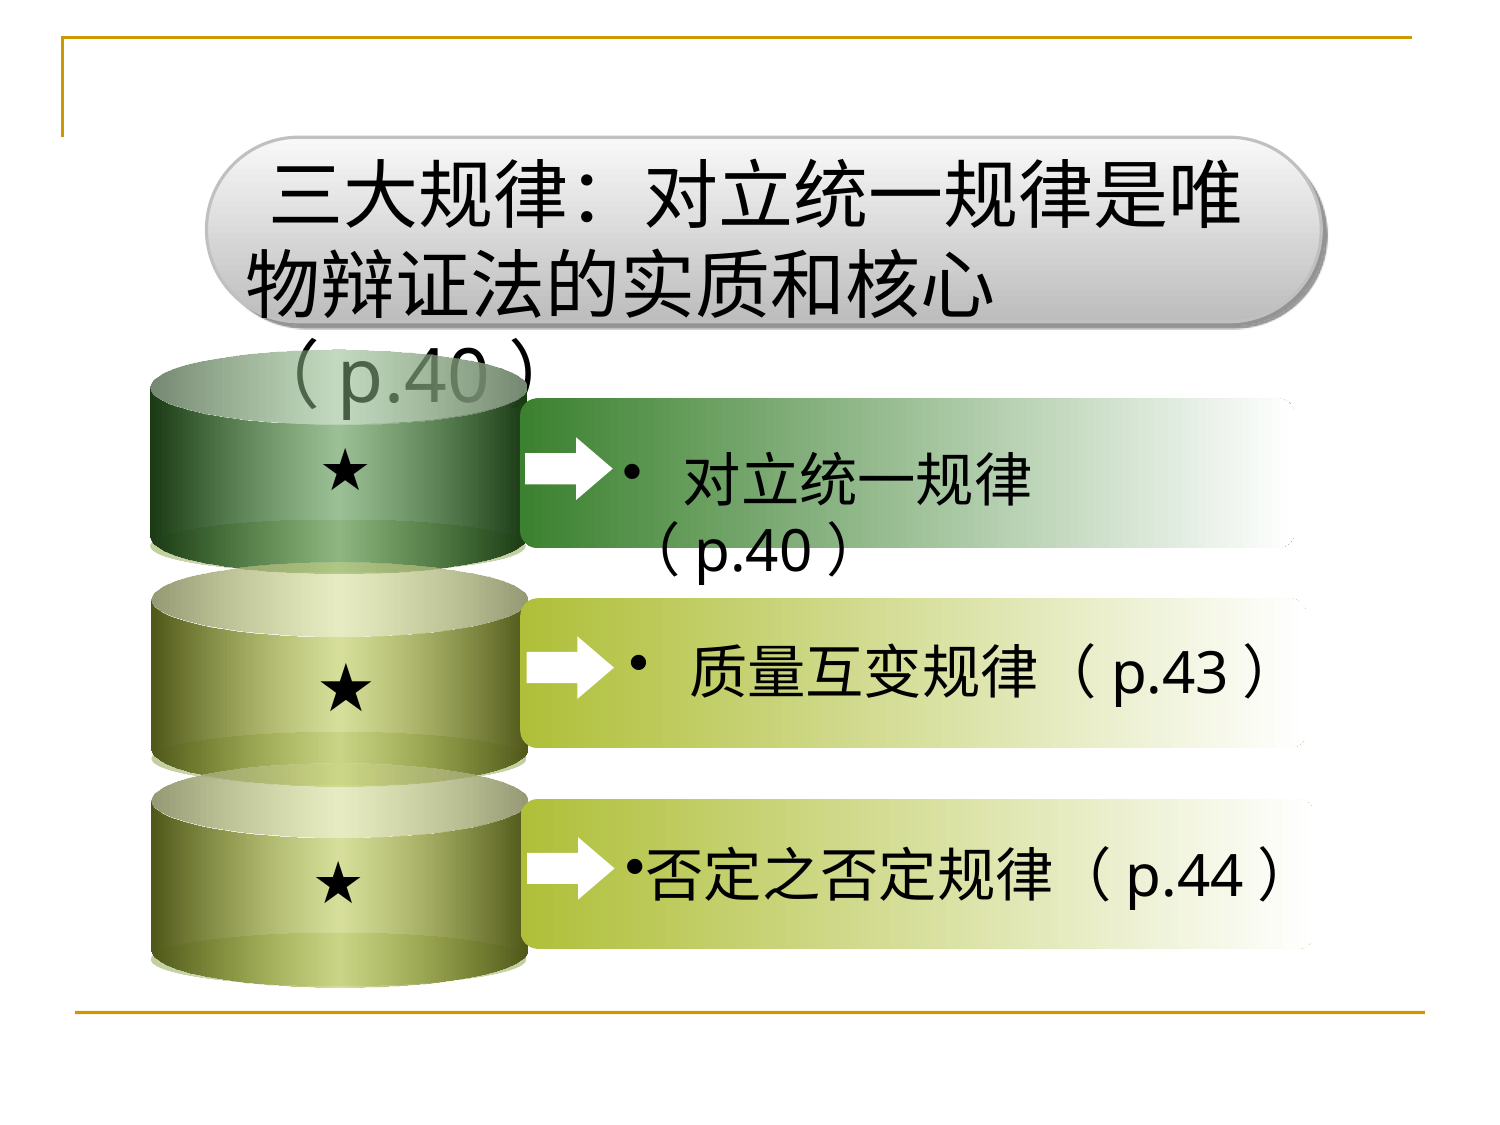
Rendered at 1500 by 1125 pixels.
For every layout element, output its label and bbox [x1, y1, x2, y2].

text_box [151, 562, 1350, 761]
text_box [206, 136, 1322, 338]
text_box [150, 762, 1353, 988]
text_box [149, 349, 1295, 561]
